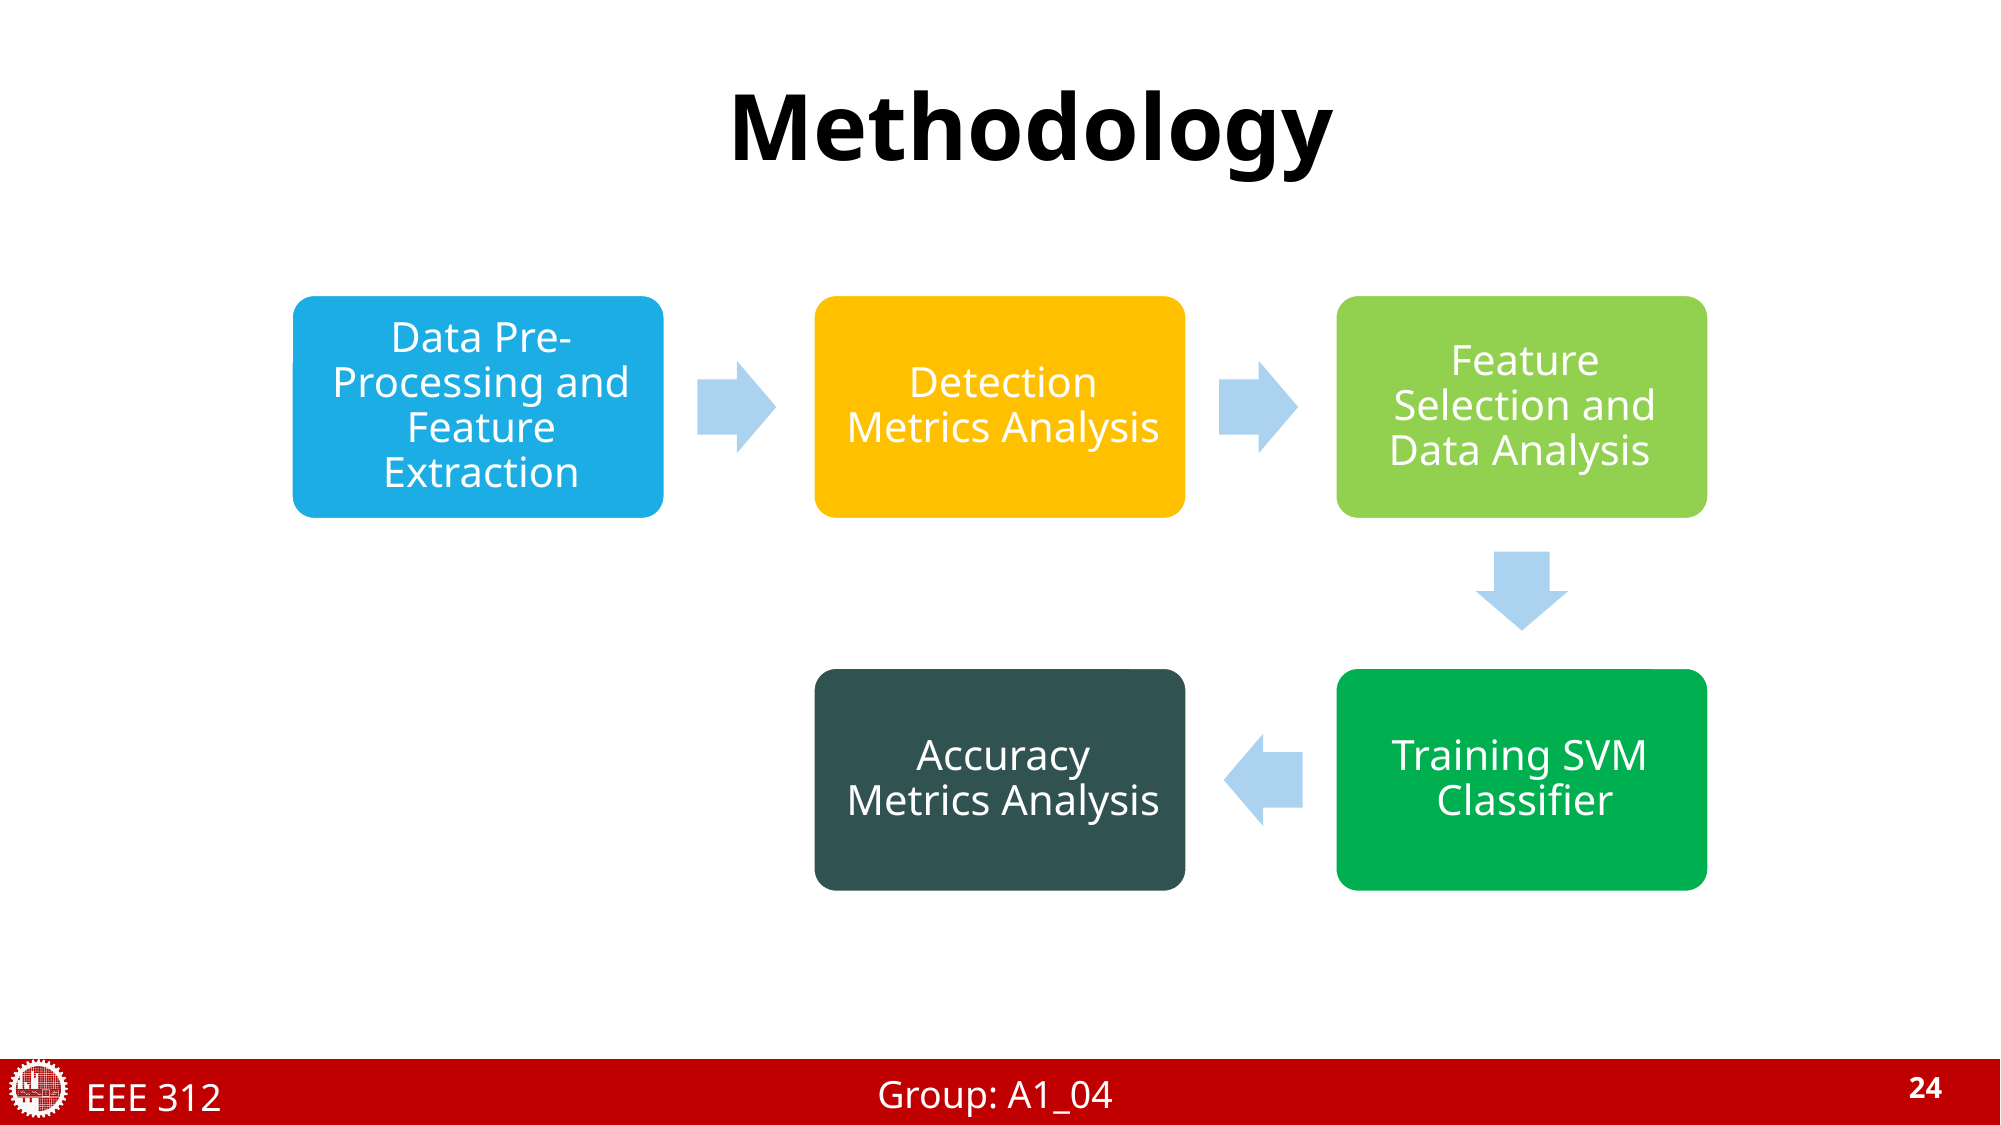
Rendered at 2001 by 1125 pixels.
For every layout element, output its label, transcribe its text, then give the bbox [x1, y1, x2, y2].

text_box Methodology [321, 61, 1741, 187]
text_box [290, 275, 1710, 911]
slide_number EEE 312 [70, 1066, 862, 1125]
footer Group: A1_04 [862, 1063, 1872, 1125]
slide_number 24 [1872, 1066, 1958, 1118]
picture [8, 1059, 71, 1118]
